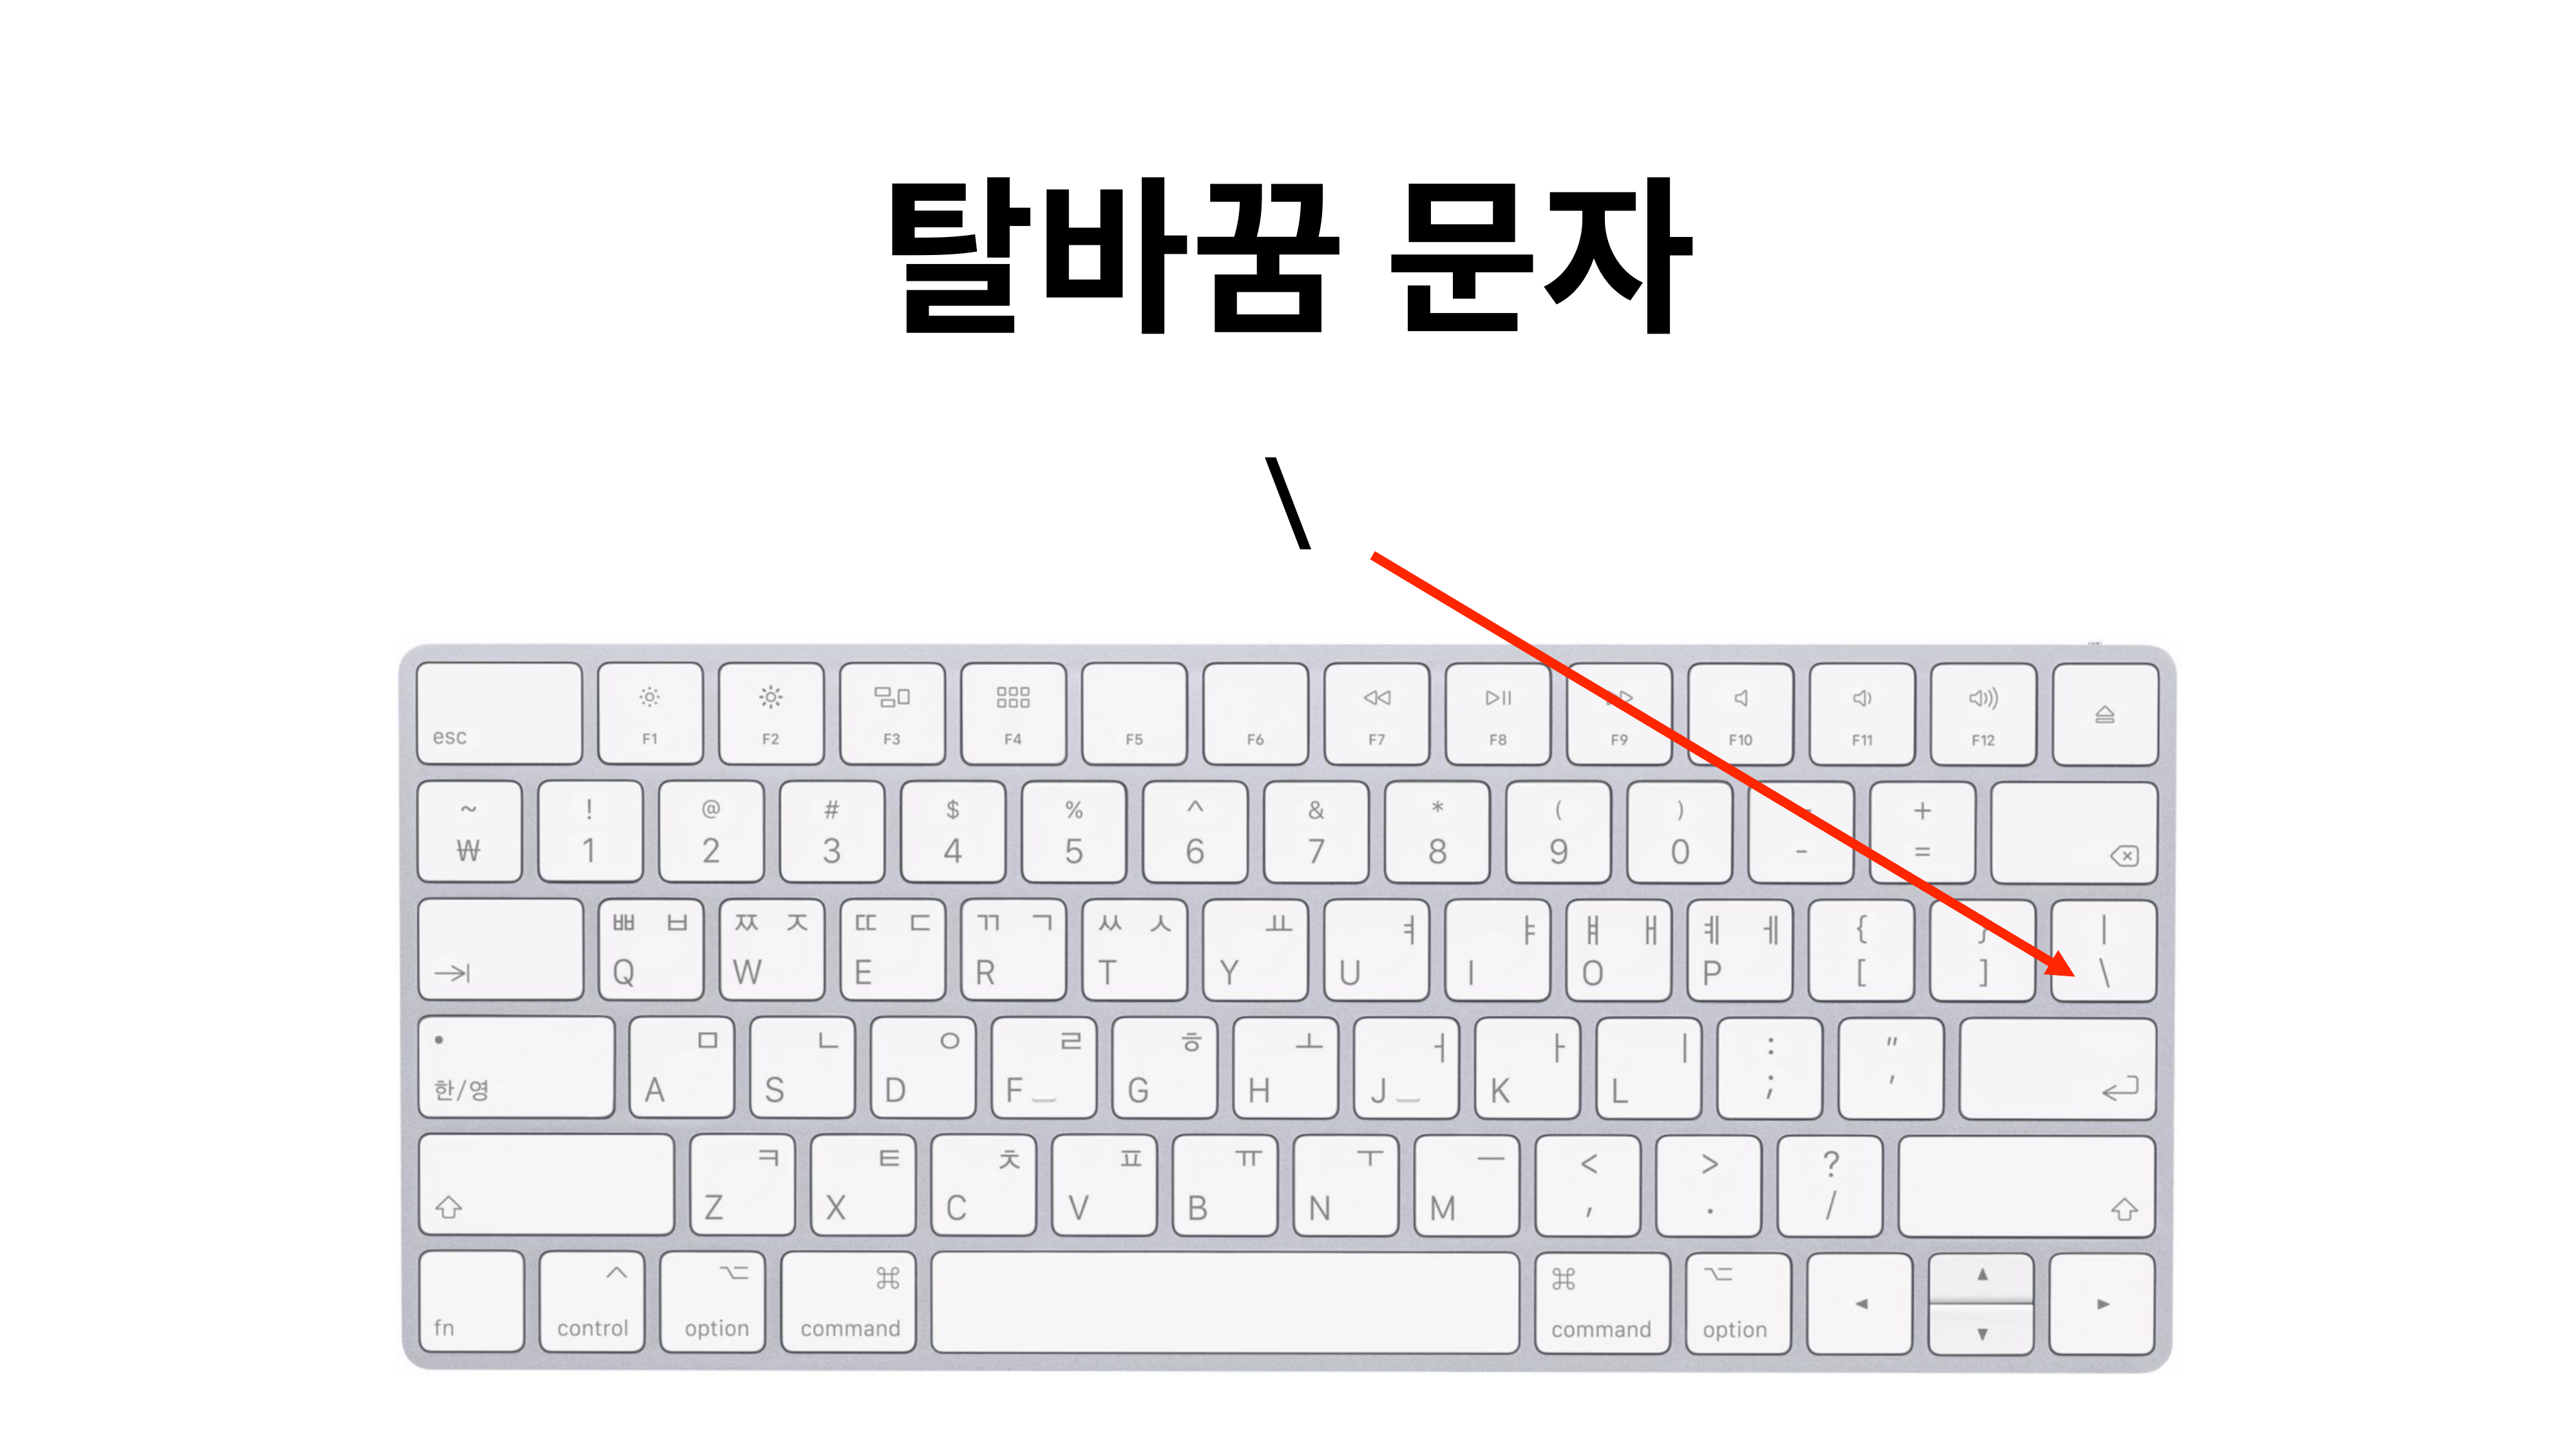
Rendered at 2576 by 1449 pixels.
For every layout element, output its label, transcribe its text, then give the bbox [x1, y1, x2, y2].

text_box 탈바꿈 문자 [600, 63, 1976, 359]
text_box \ [1242, 413, 1334, 583]
picture [394, 637, 2182, 1376]
